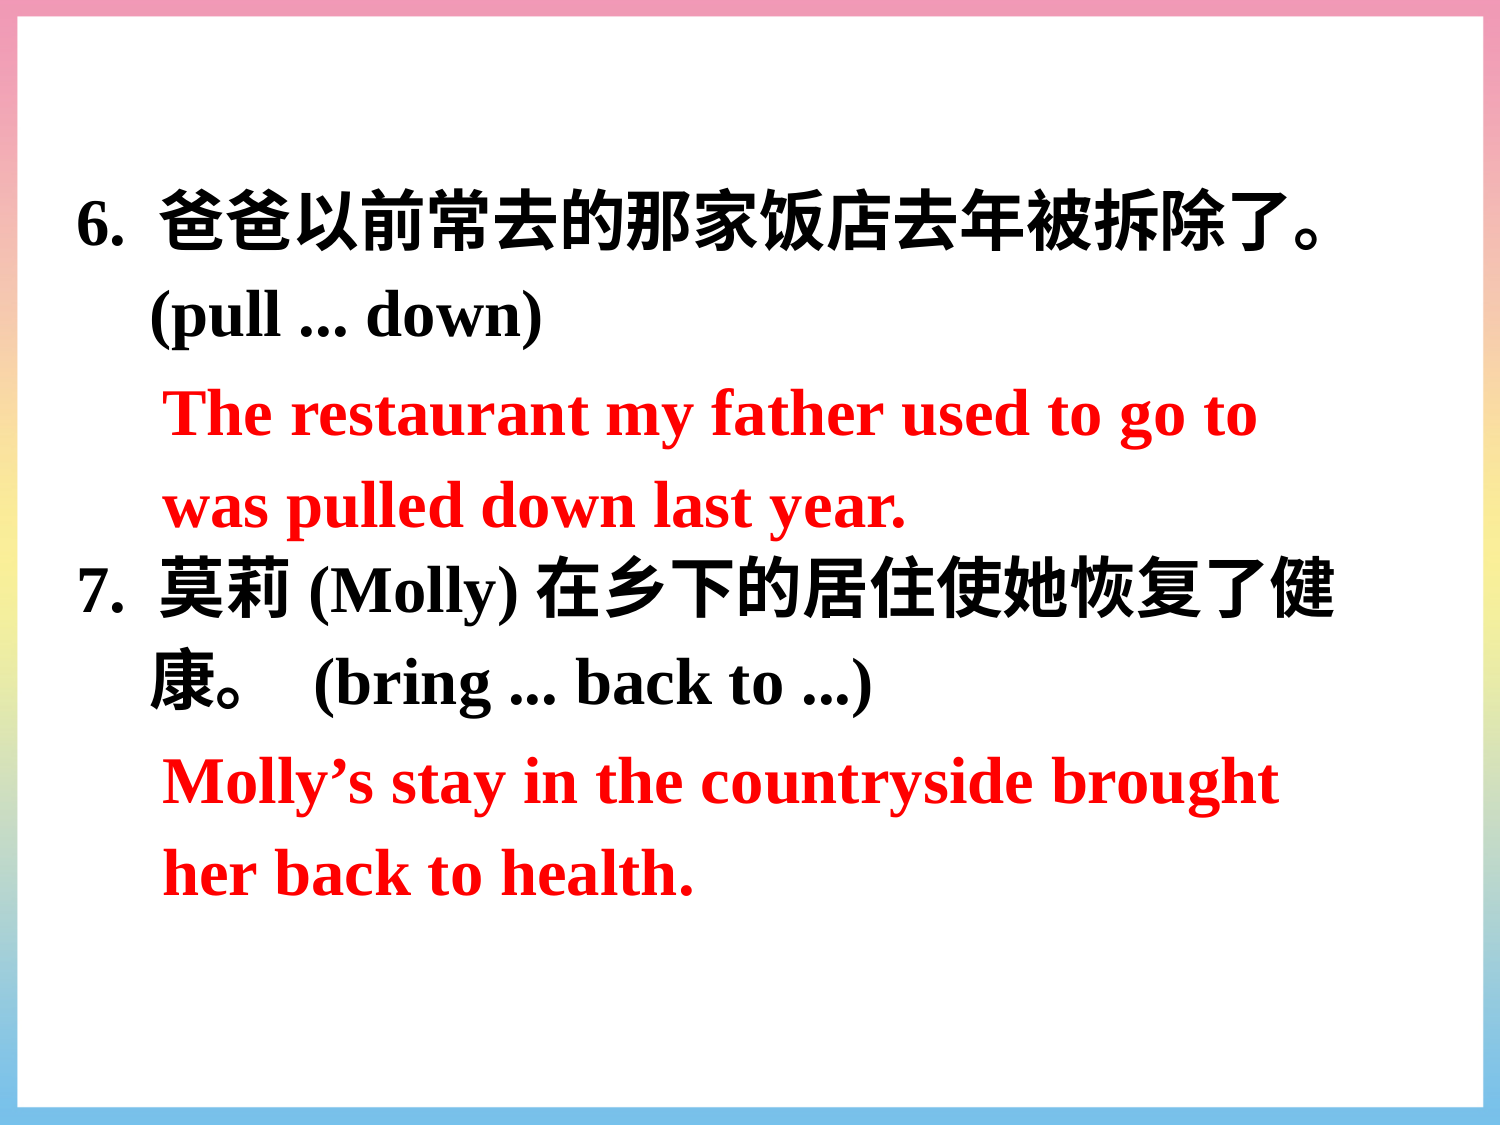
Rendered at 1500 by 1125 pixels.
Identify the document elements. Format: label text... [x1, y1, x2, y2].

text_box 6. 爸爸以前常去的那家饭店去年被拆除了。(pull ... down) 7. 莫莉(Molly)在乡下的居住使她恢复了健康。 (bring ... back to ...) [64, 160, 1412, 724]
text_box The restaurant my father used to go to was pulled down last year. Molly’s stay in the countryside brought her back to health. [147, 349, 1365, 917]
picture [0, 0, 1500, 1125]
